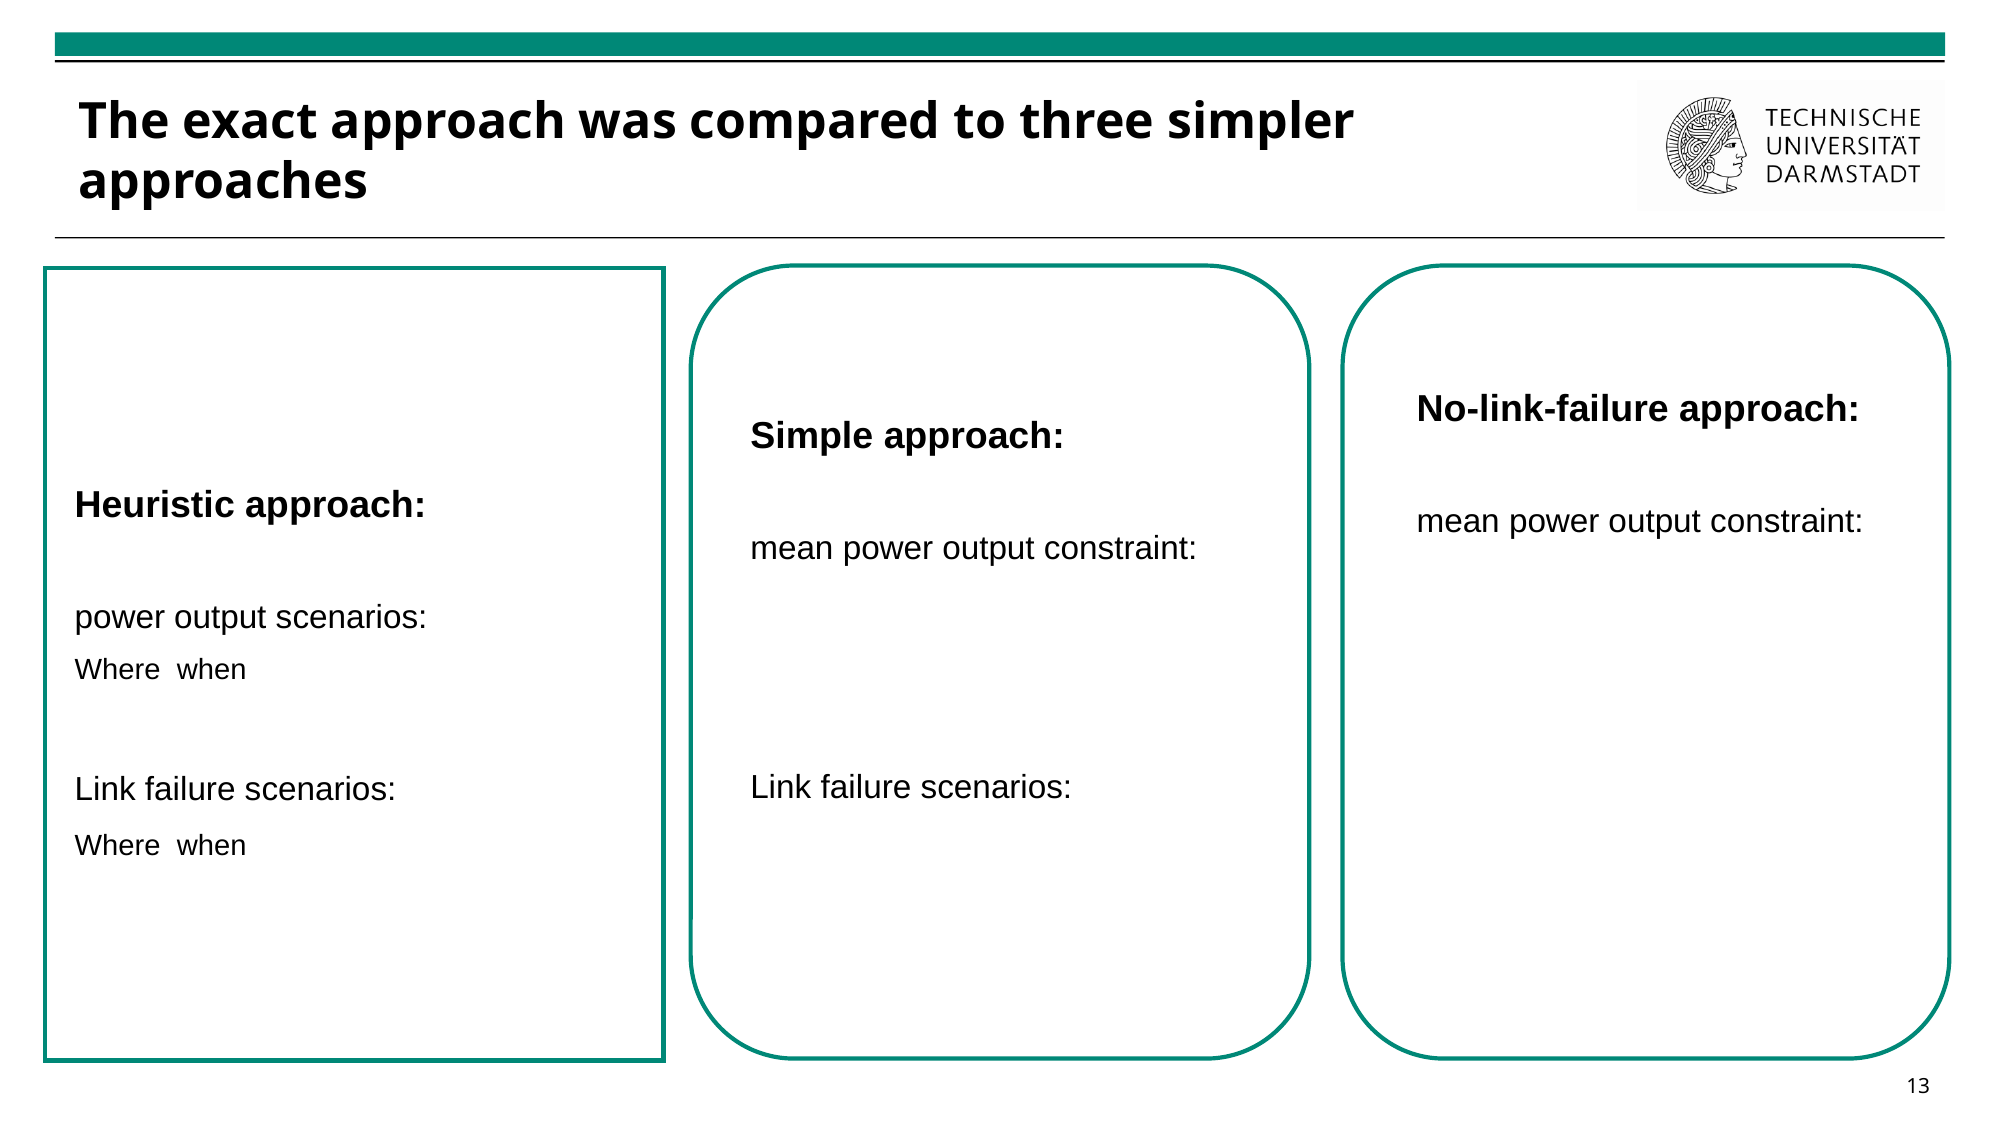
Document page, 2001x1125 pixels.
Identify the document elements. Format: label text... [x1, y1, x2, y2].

title The exact approach was compared to three simpler approaches [78, 79, 1650, 218]
picture [1650, 80, 1945, 211]
